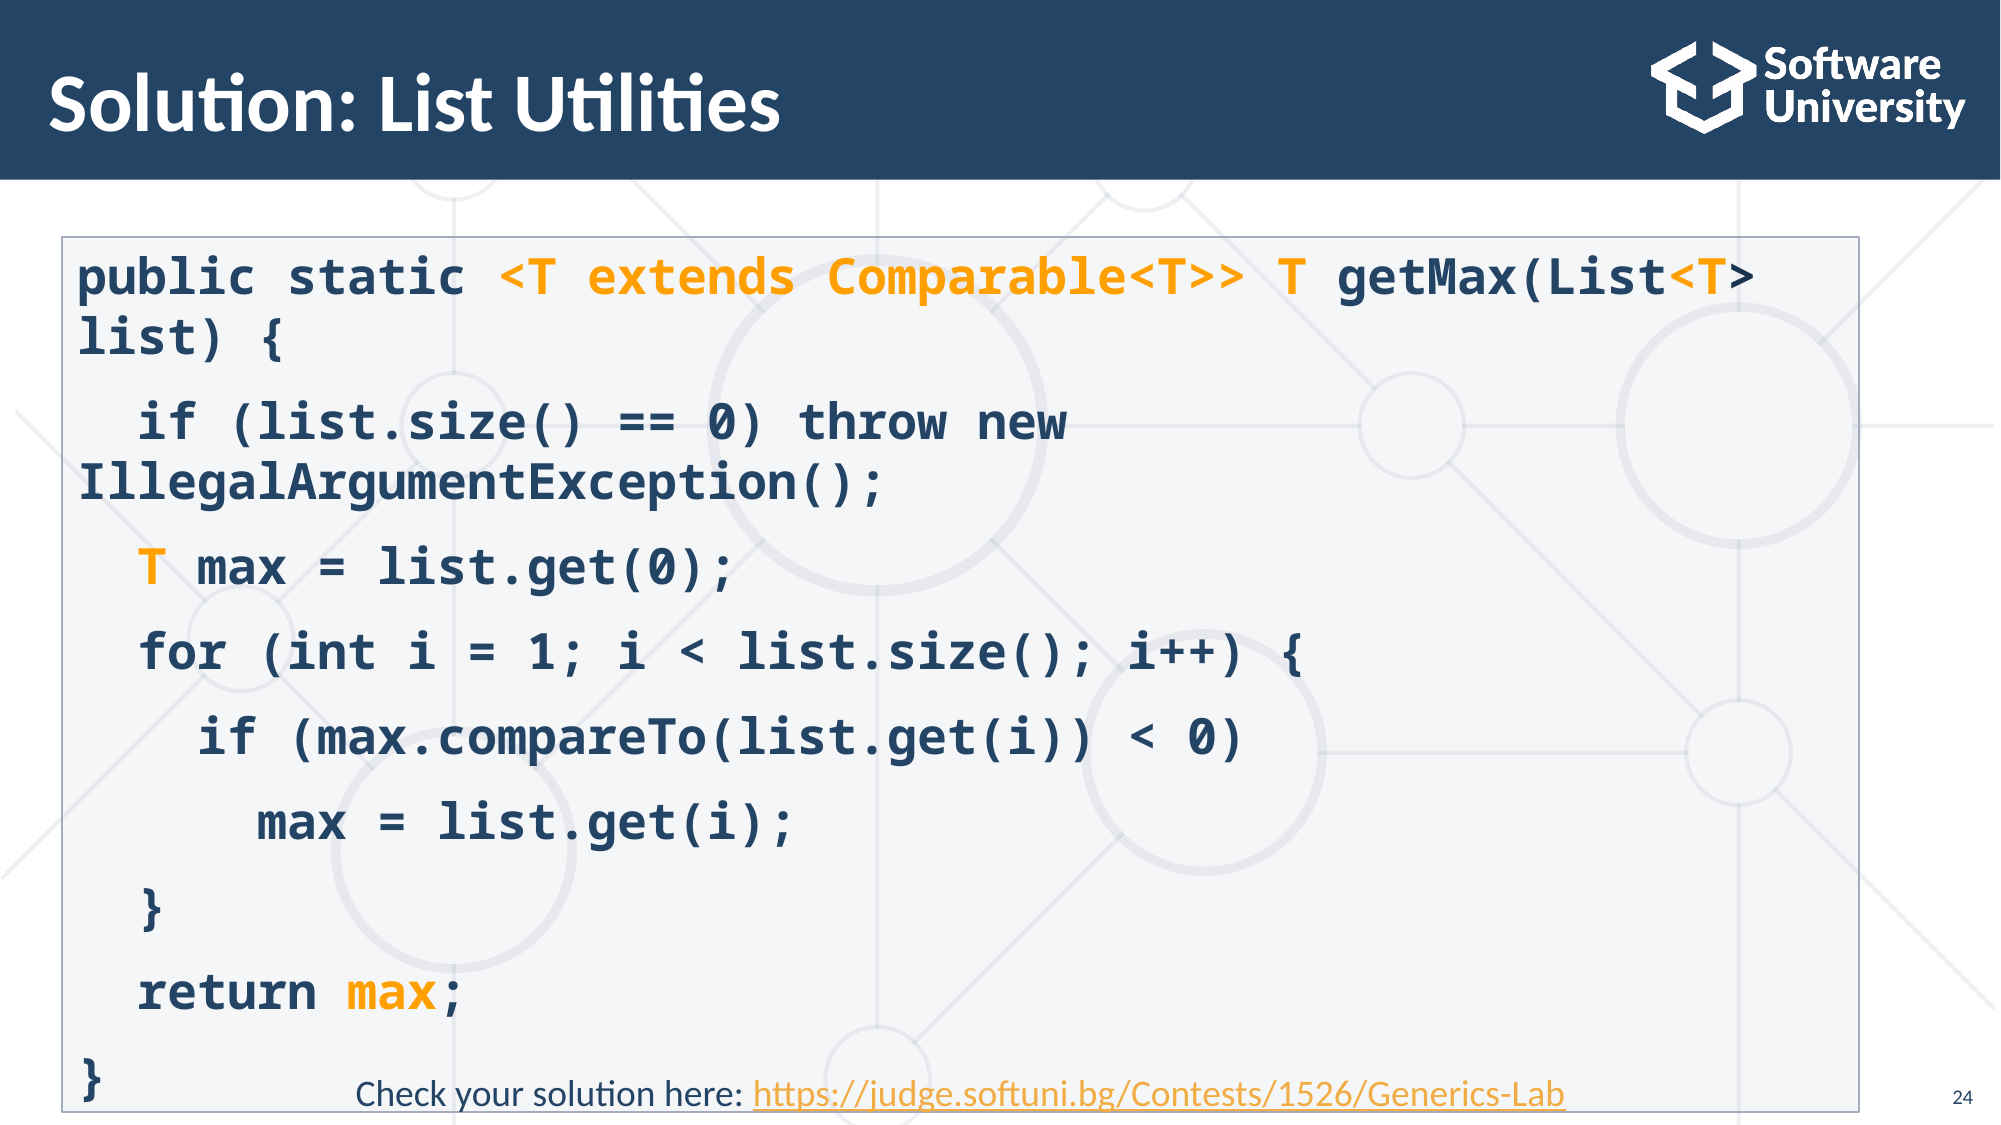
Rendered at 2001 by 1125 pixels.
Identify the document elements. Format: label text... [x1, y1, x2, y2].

text_box public static <T extends Comparable<T>> T getMax(List<T> list) { if (list.size() == 0) throw new IllegalArgumentException(); T max = list.get(0); for (int i = 1; i < list.size(); i++) { if (max.compareTo(list.get(i)) < 0) max = list.get(i); } return max; } [62, 237, 1860, 1113]
picture [1651, 41, 1966, 134]
title Solution: List Utilities [31, 6, 1603, 189]
slide_number 24 [1927, 1067, 1989, 1117]
text_box Check your solution here: https://judge.softuni.bg/Contests/1526/Generics-Lab [92, 1061, 1830, 1122]
